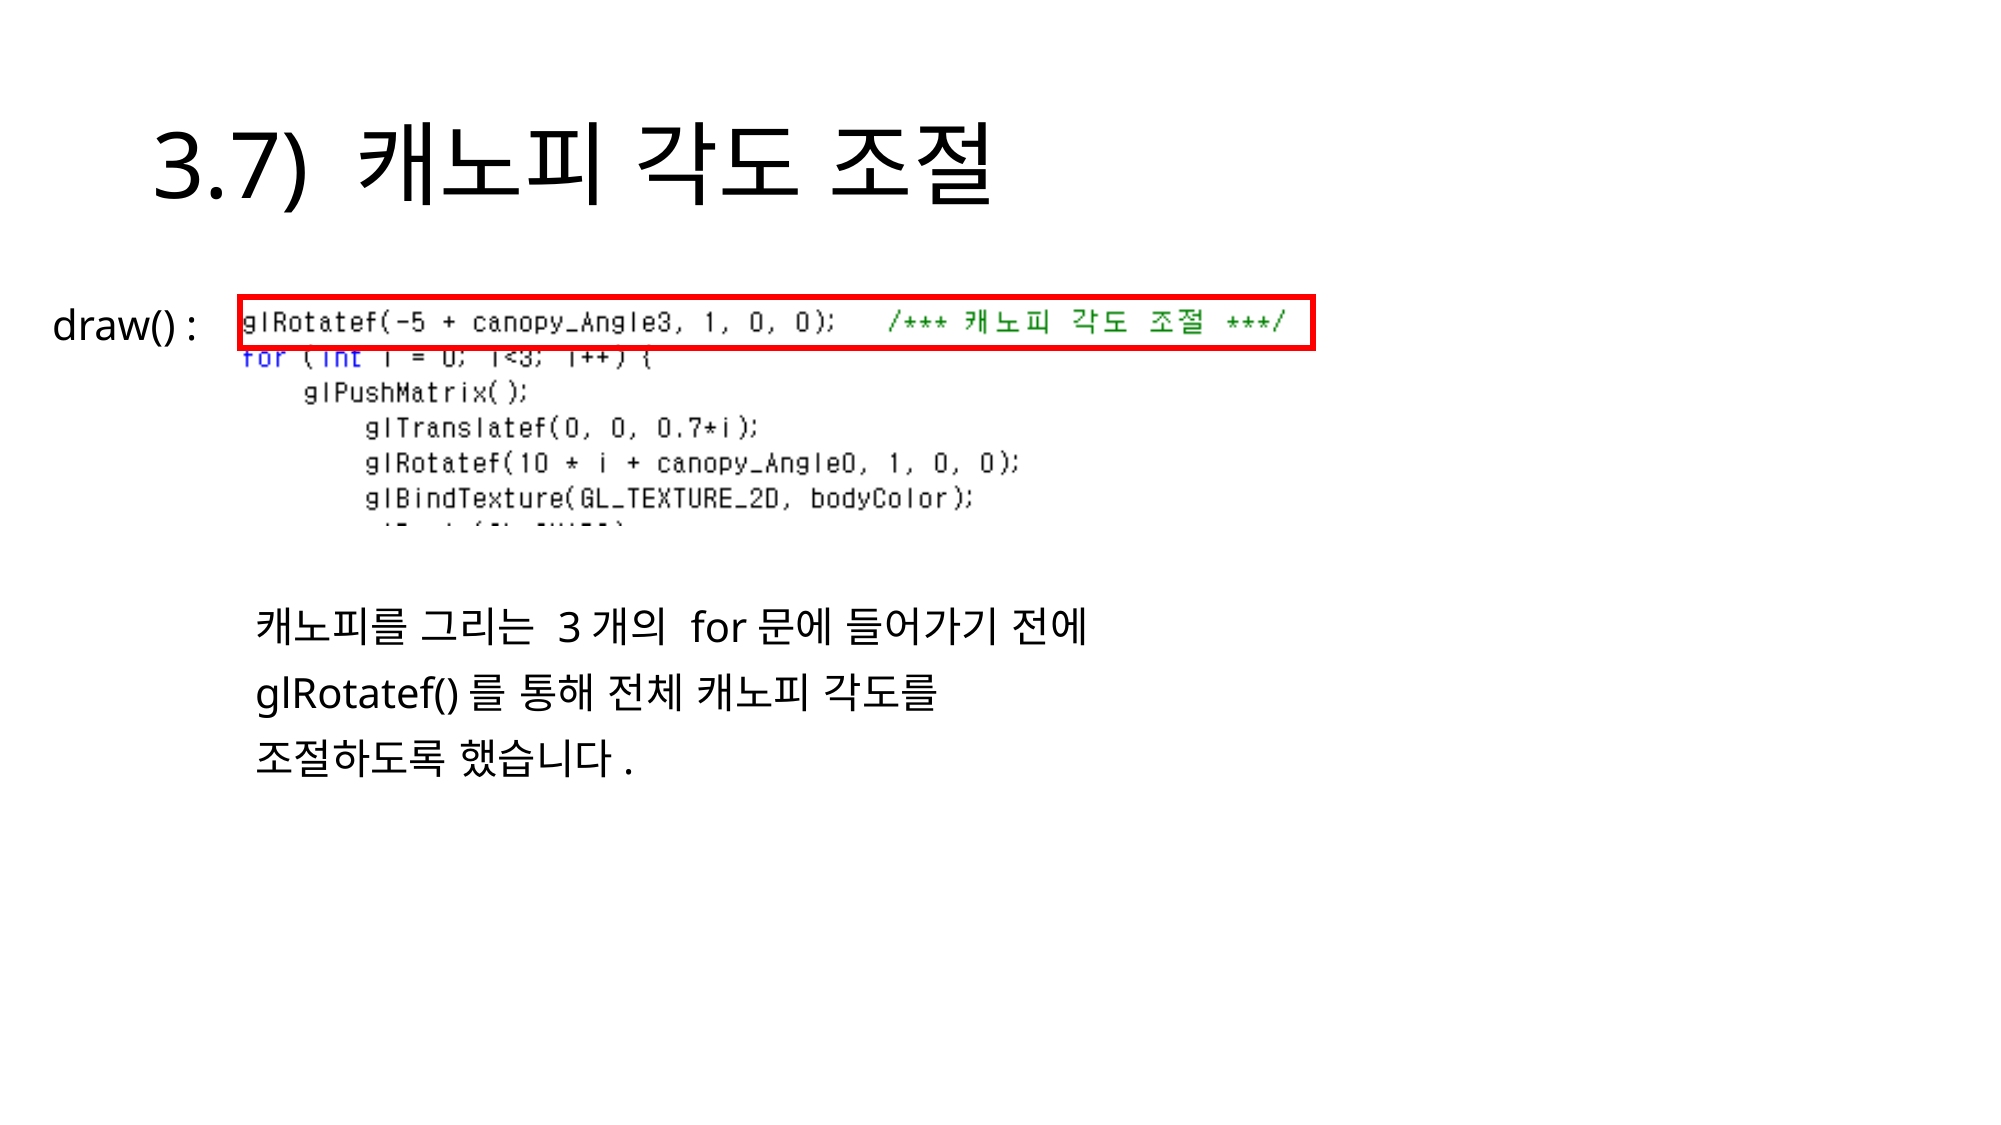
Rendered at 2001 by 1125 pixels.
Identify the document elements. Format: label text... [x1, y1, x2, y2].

text_box 캐노피를 그리는 3개의 for문에 들어가기 전에 glRotatef()를 통해 전체 캐노피 각도를 조절하도록 했습니다. [239, 599, 1163, 988]
list [137, 414, 965, 1030]
picture [229, 297, 1362, 526]
title 3.7) 캐노피 각도 조절 [137, 59, 1863, 278]
text_box draw() : [37, 297, 229, 388]
